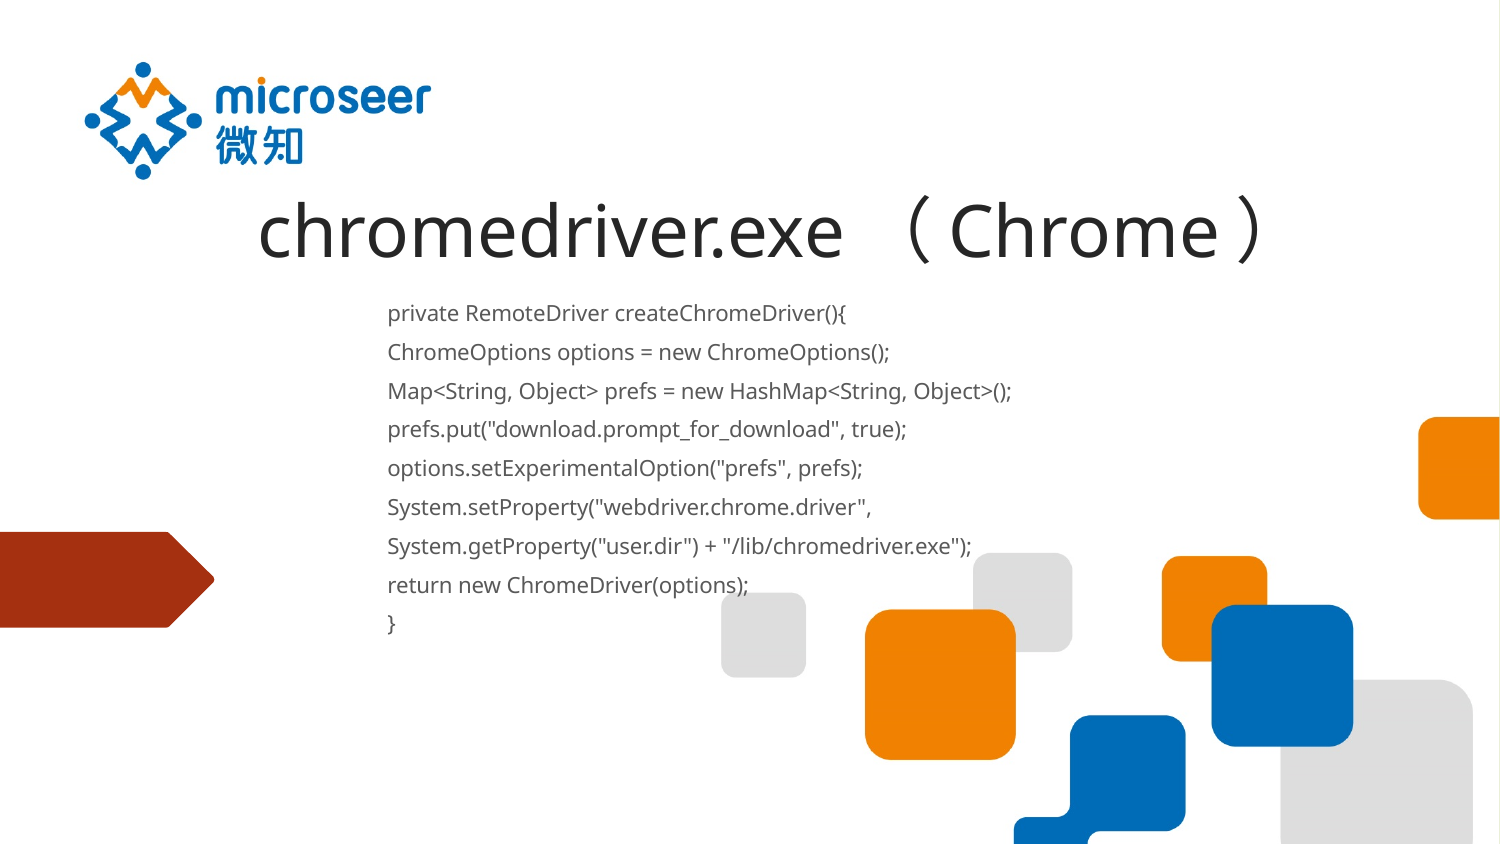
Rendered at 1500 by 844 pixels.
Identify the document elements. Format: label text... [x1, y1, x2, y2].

picture [0, 0, 1500, 844]
subtitle private RemoteDriver createChromeDriver(){ ChromeOptions options = new ChromeOptions(); Map<String, Object> prefs = new HashMap<String, Object>(); prefs.put("download.prompt_for_download", true); options.setExperimentalOption("prefs", prefs); System.setProperty("webdriver.chrome.driver", System.getProperty("user.dir") + "/lib/chromedriver.exe"); return new ChromeDriver(options); } [253, 291, 1223, 659]
title chromedriver.exe（Chrome） [242, 173, 1339, 281]
